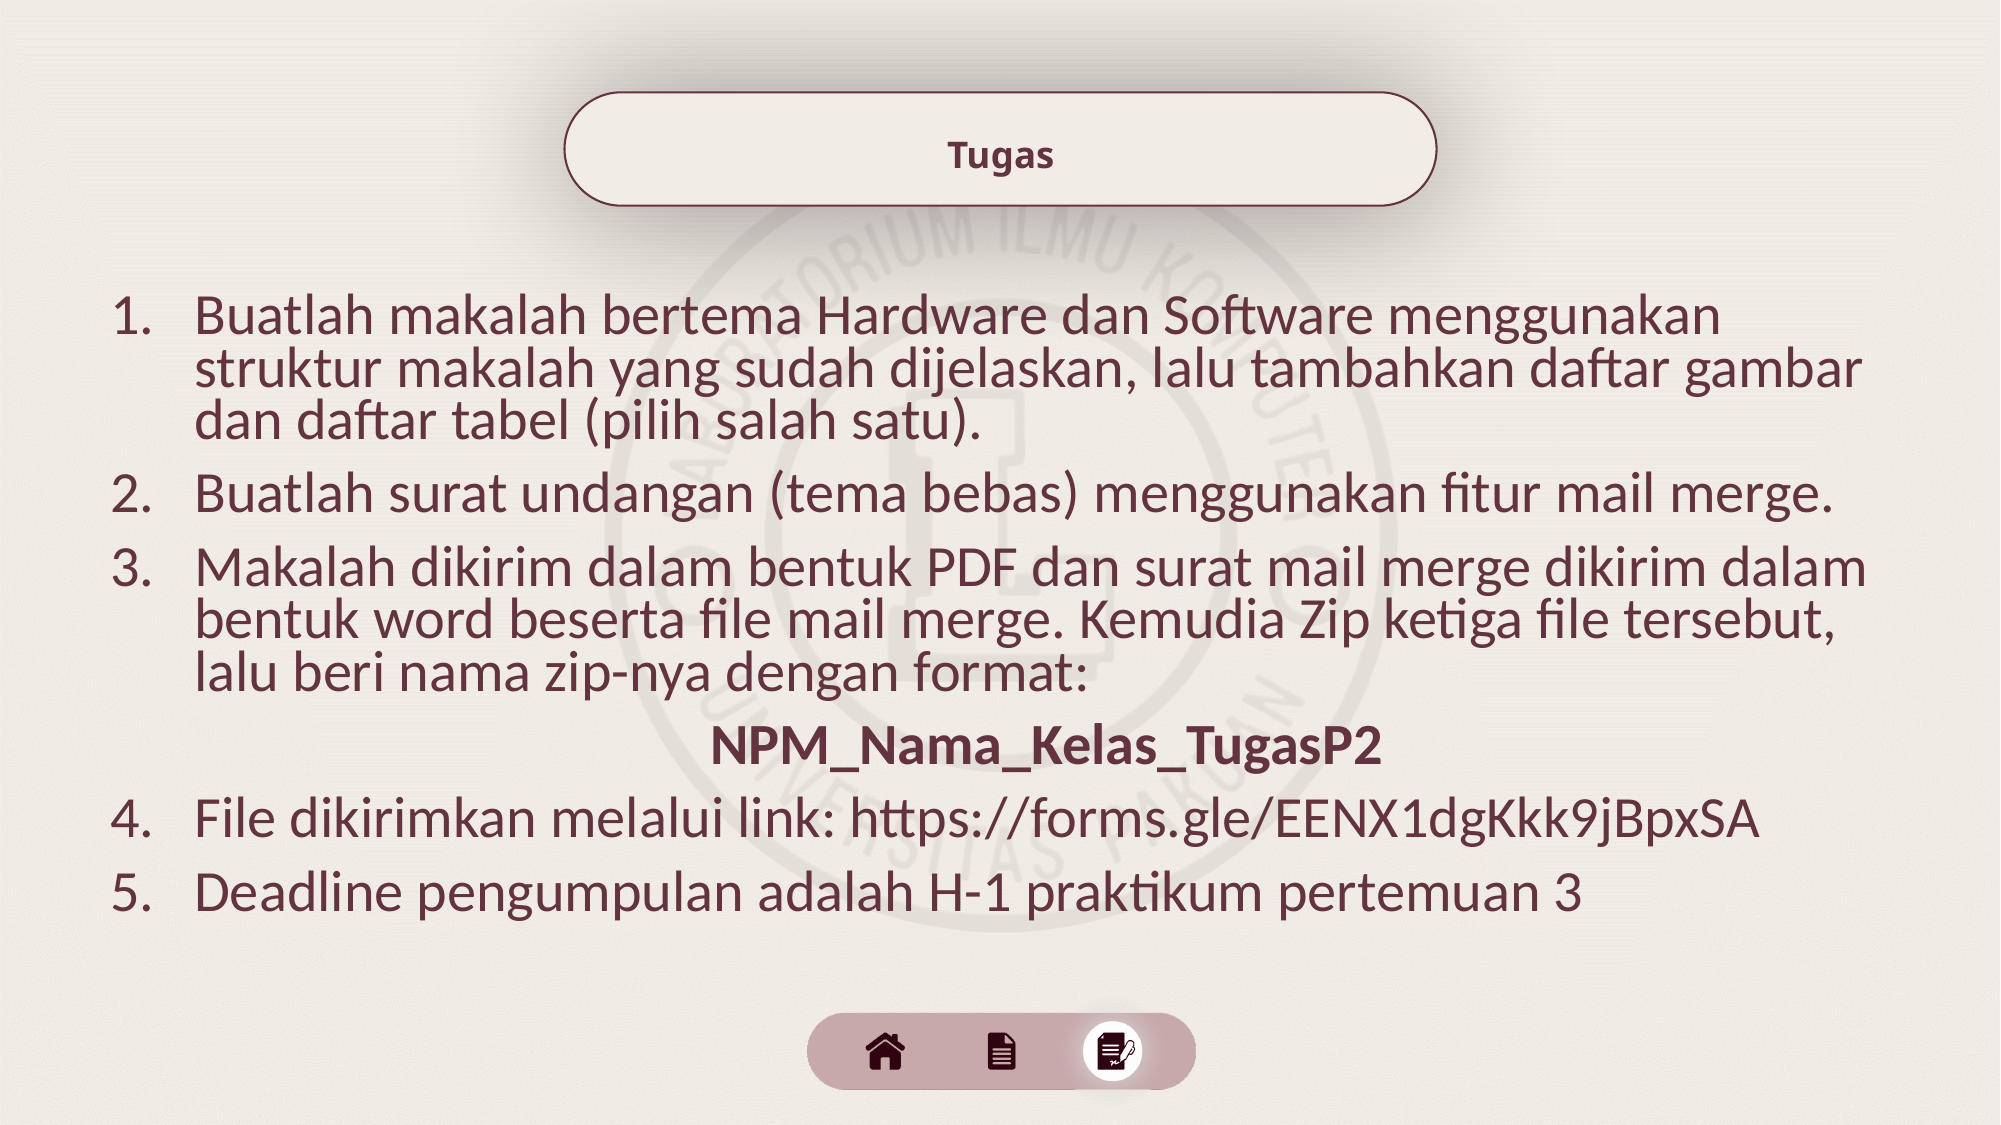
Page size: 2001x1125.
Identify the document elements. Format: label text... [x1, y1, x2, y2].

list Buatlah makalah bertema Hardware dan Software menggunakan struktur makalah yang sudah dijelaskan, lalu tambahkan daftar gambar dan daftar tabel (pilih salah satu). Buatlah surat undangan (tema bebas) menggunakan fitur mail merge. Makalah dikirim dalam bentuk PDF dan surat mail merge dikirim dalam bentuk word beserta file mail merge. Kemudia Zip ketiga file tersebut, lalu beri nama zip-nya dengan format: NPM_Nama_Kelas_TugasP2 File dikirimkan melalui link: https://forms.gle/EENX1dgKkk9jBpxSA Deadline pengumpulan adalah H-1 praktikum pertemuan 3 [95, 285, 1904, 977]
list Tugas [646, 124, 1355, 186]
picture [0, 0, 2001, 1125]
